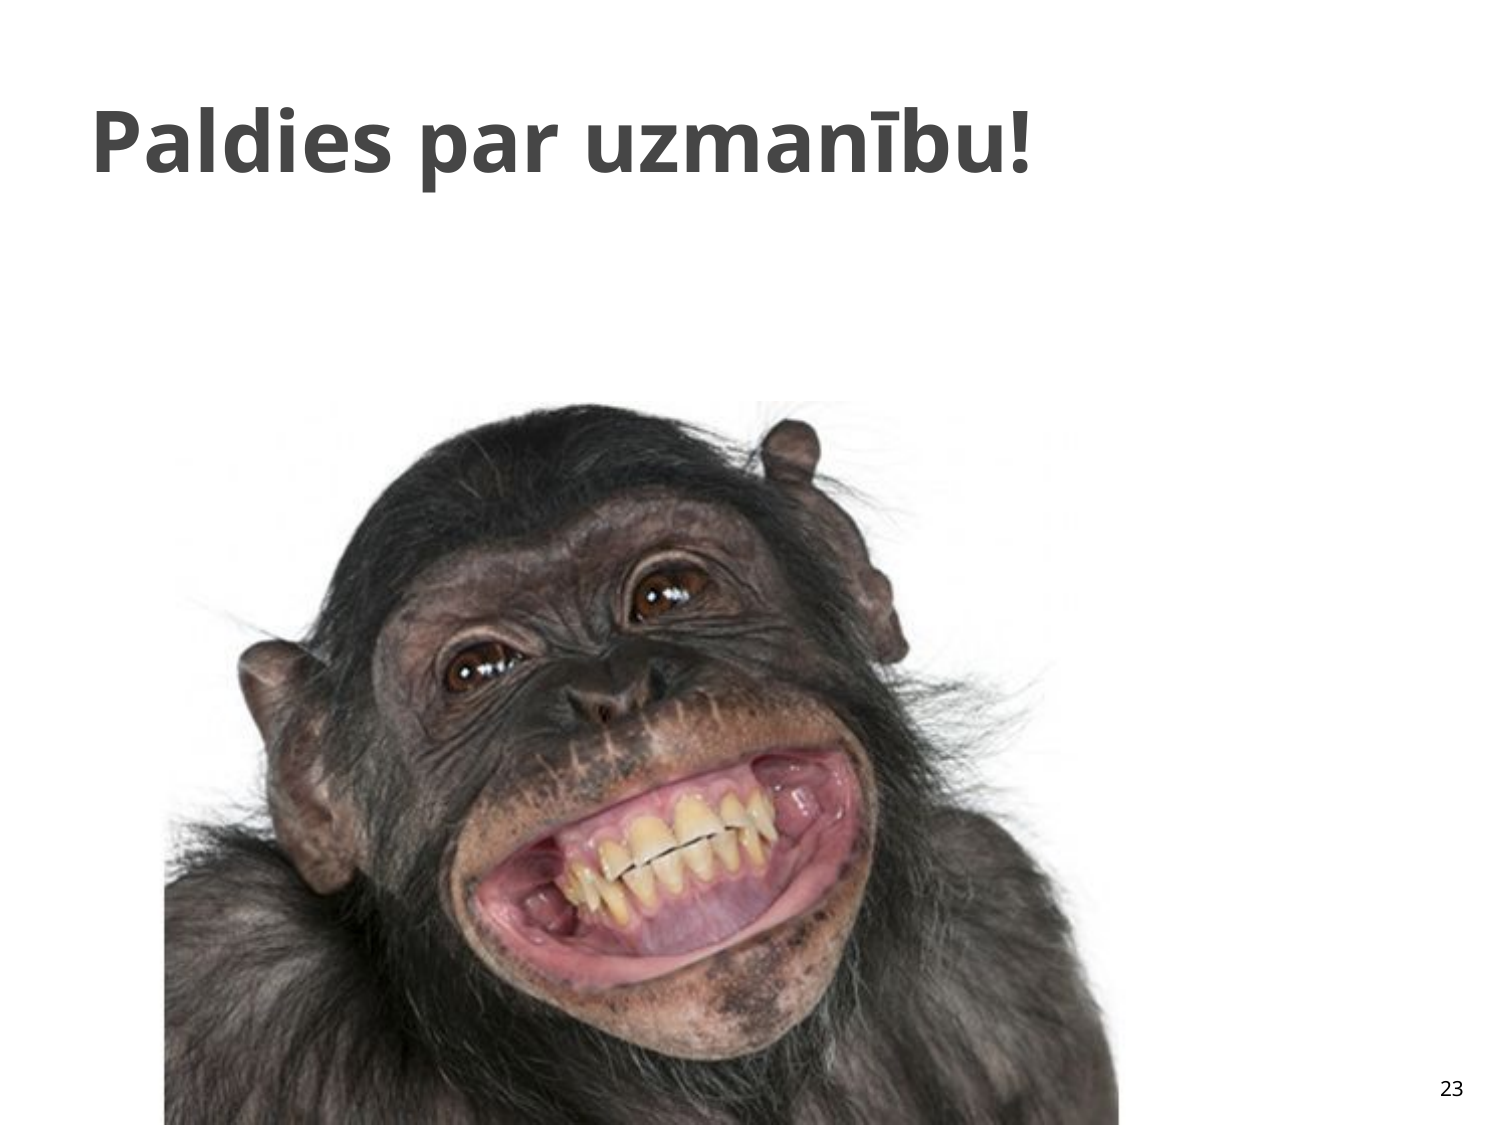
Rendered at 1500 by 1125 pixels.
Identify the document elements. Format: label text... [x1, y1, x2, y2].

title Paldies par uzmanību! [75, 45, 1425, 233]
slide_number 23 [1418, 1051, 1479, 1112]
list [0, 401, 1287, 1125]
